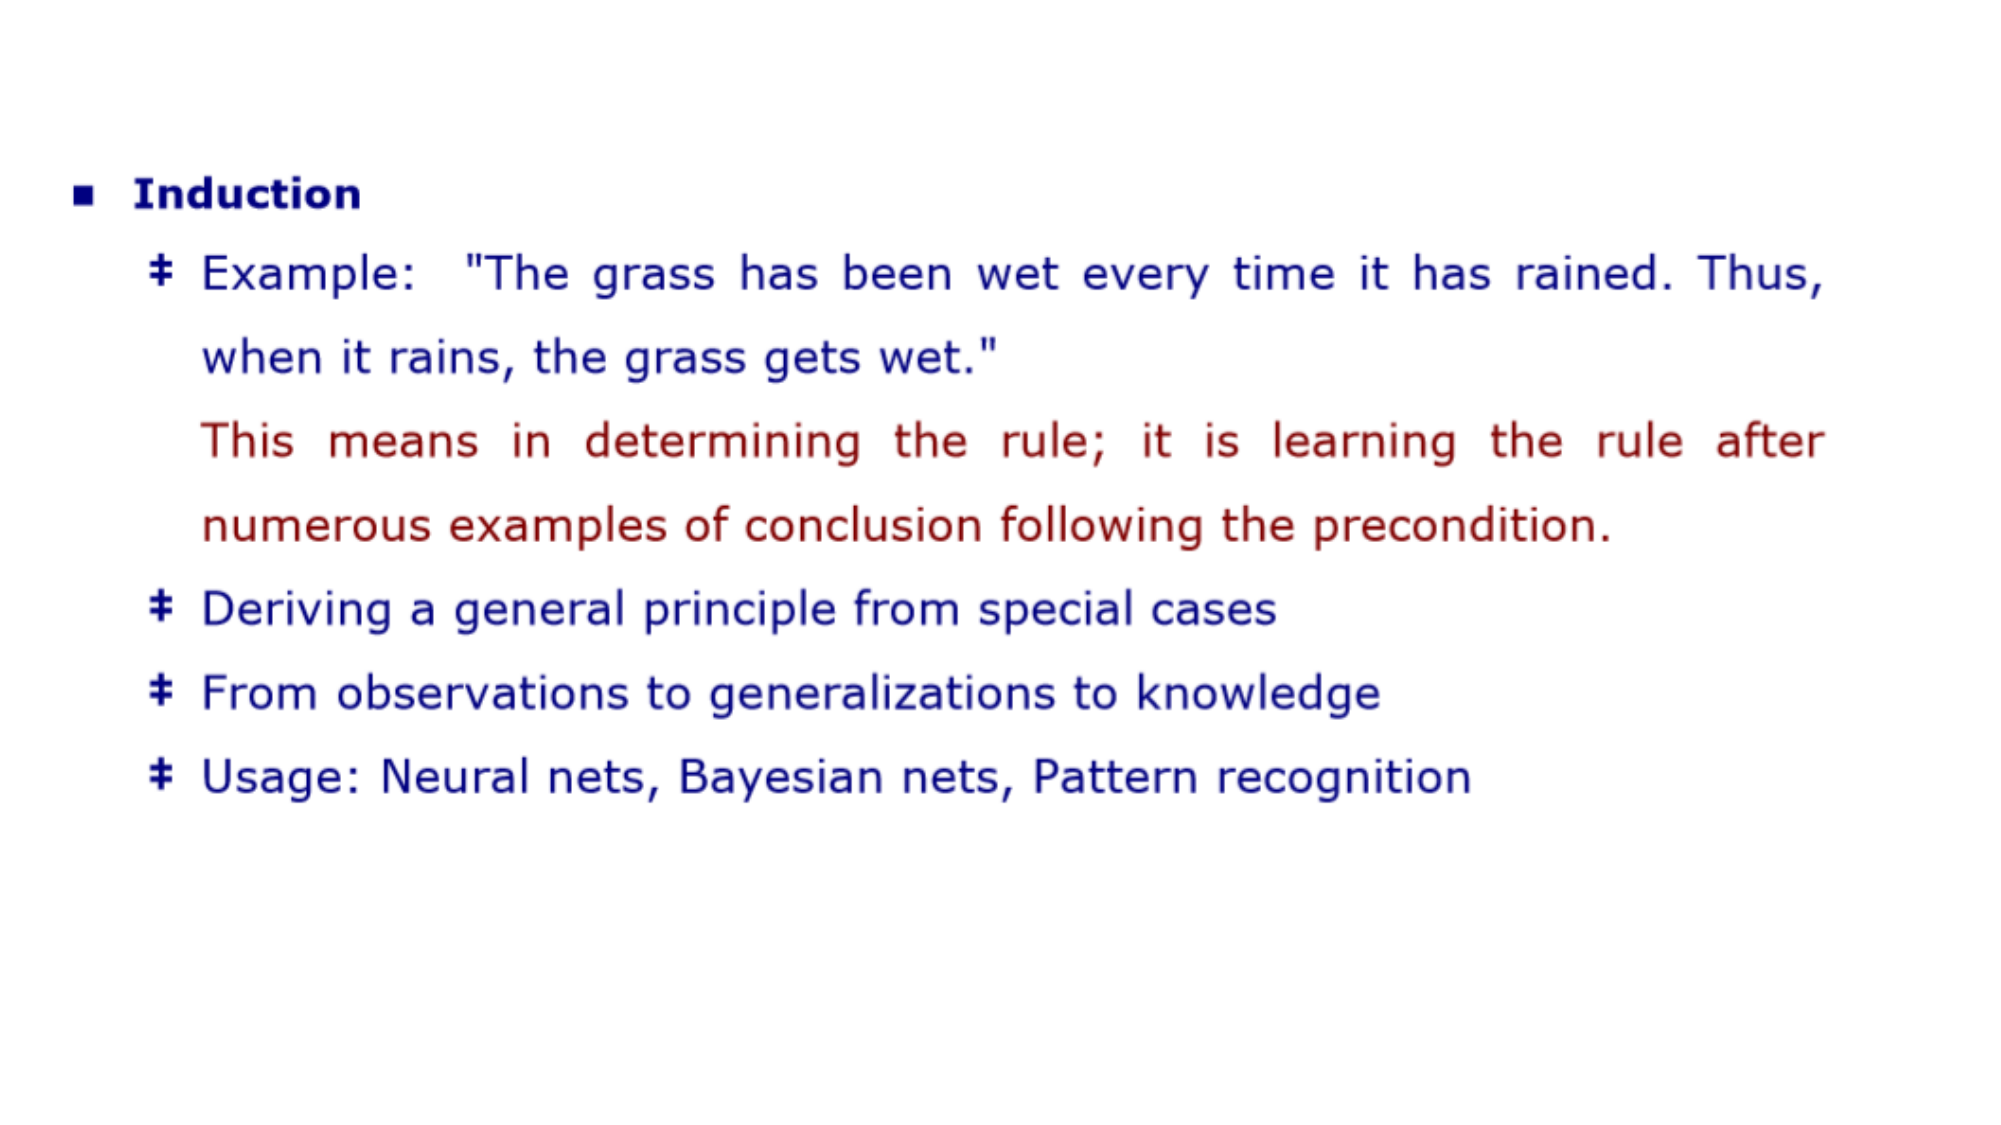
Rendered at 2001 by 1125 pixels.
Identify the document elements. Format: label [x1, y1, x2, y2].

picture [40, 152, 1863, 877]
